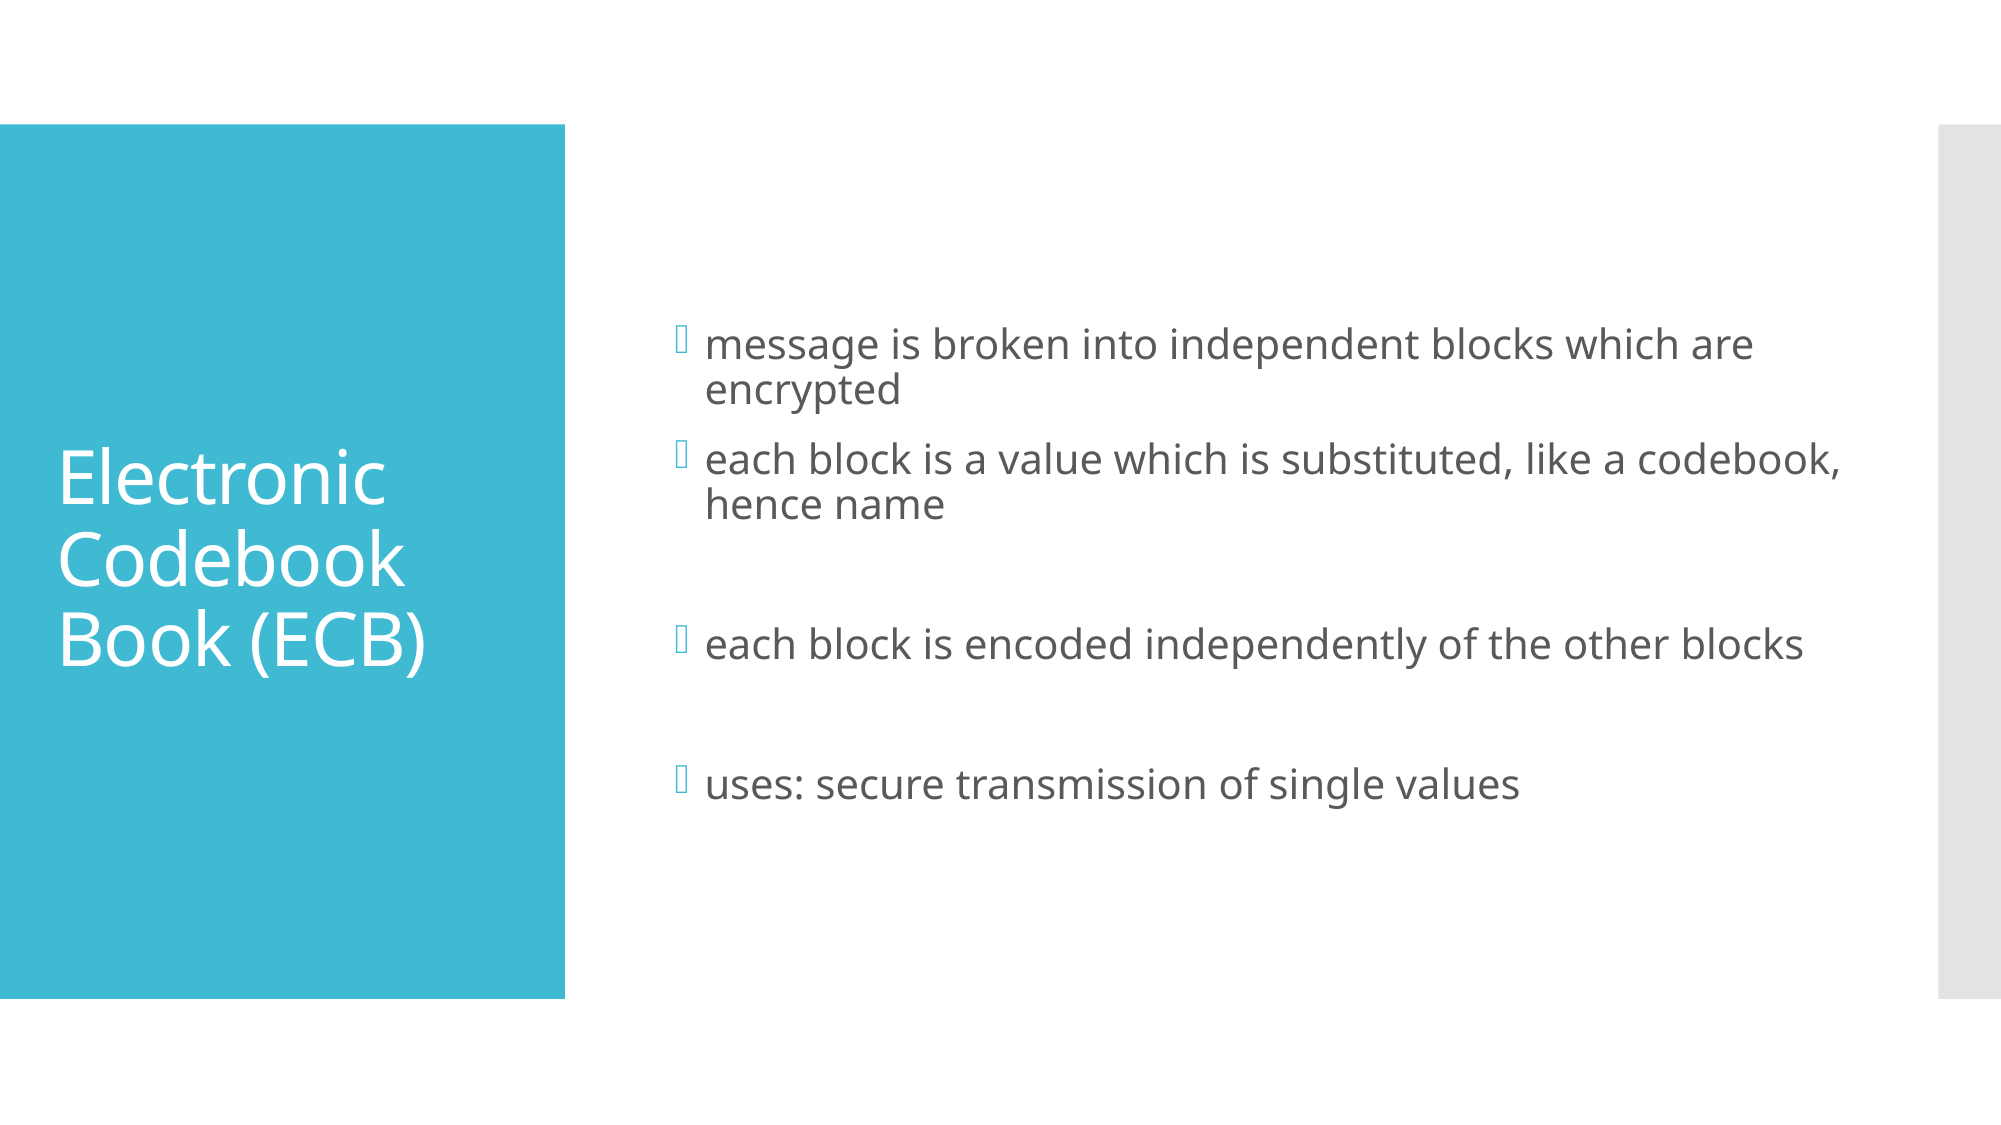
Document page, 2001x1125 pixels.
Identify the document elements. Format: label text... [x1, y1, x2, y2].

title Electronic Codebook Book (ECB) [41, 184, 525, 940]
text_box message is broken into independent blocks which are encrypted each block is a value which is substituted, like a codebook, hence name each block is encoded independently of the other blocks uses: secure transmission of single values [659, 168, 1860, 1009]
